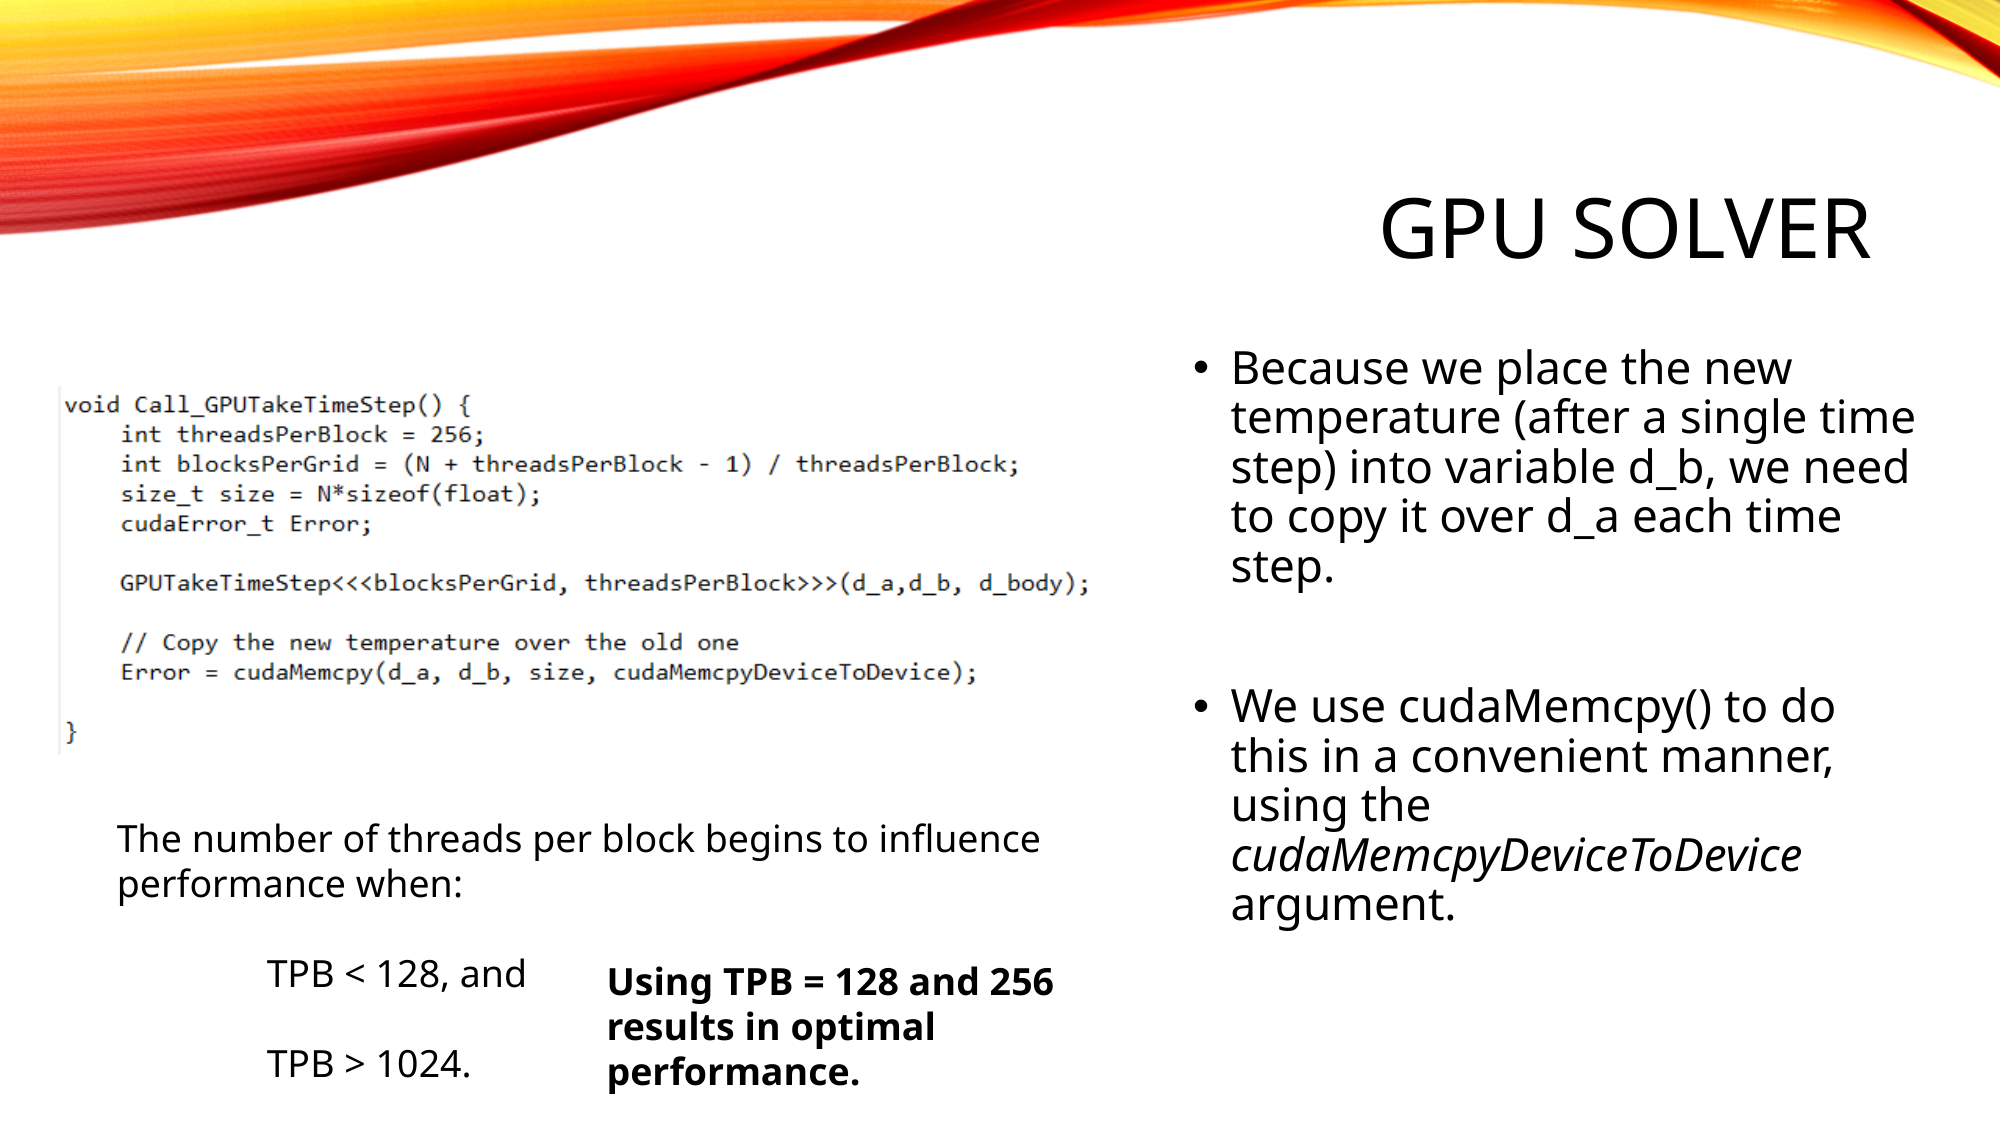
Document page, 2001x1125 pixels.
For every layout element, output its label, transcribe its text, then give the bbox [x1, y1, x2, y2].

picture [58, 385, 1126, 755]
picture [0, 0, 2000, 237]
title GPU SOLVER [474, 125, 1888, 338]
text_box Using TPB = 128 and 256 results in optimal performance. [591, 951, 1191, 1101]
text_box The number of threads per block begins to influence performance when: TPB < 128, and TPB > 1024. [102, 807, 1061, 1092]
list Because we place the new temperature (after a single time step) into variable d_b, we need to copy it over d_a each time step. We use cudaMemcpy() to do this in a convenient manner, using the cudaMemcpyDeviceToDevice argument. [1178, 337, 1941, 1053]
